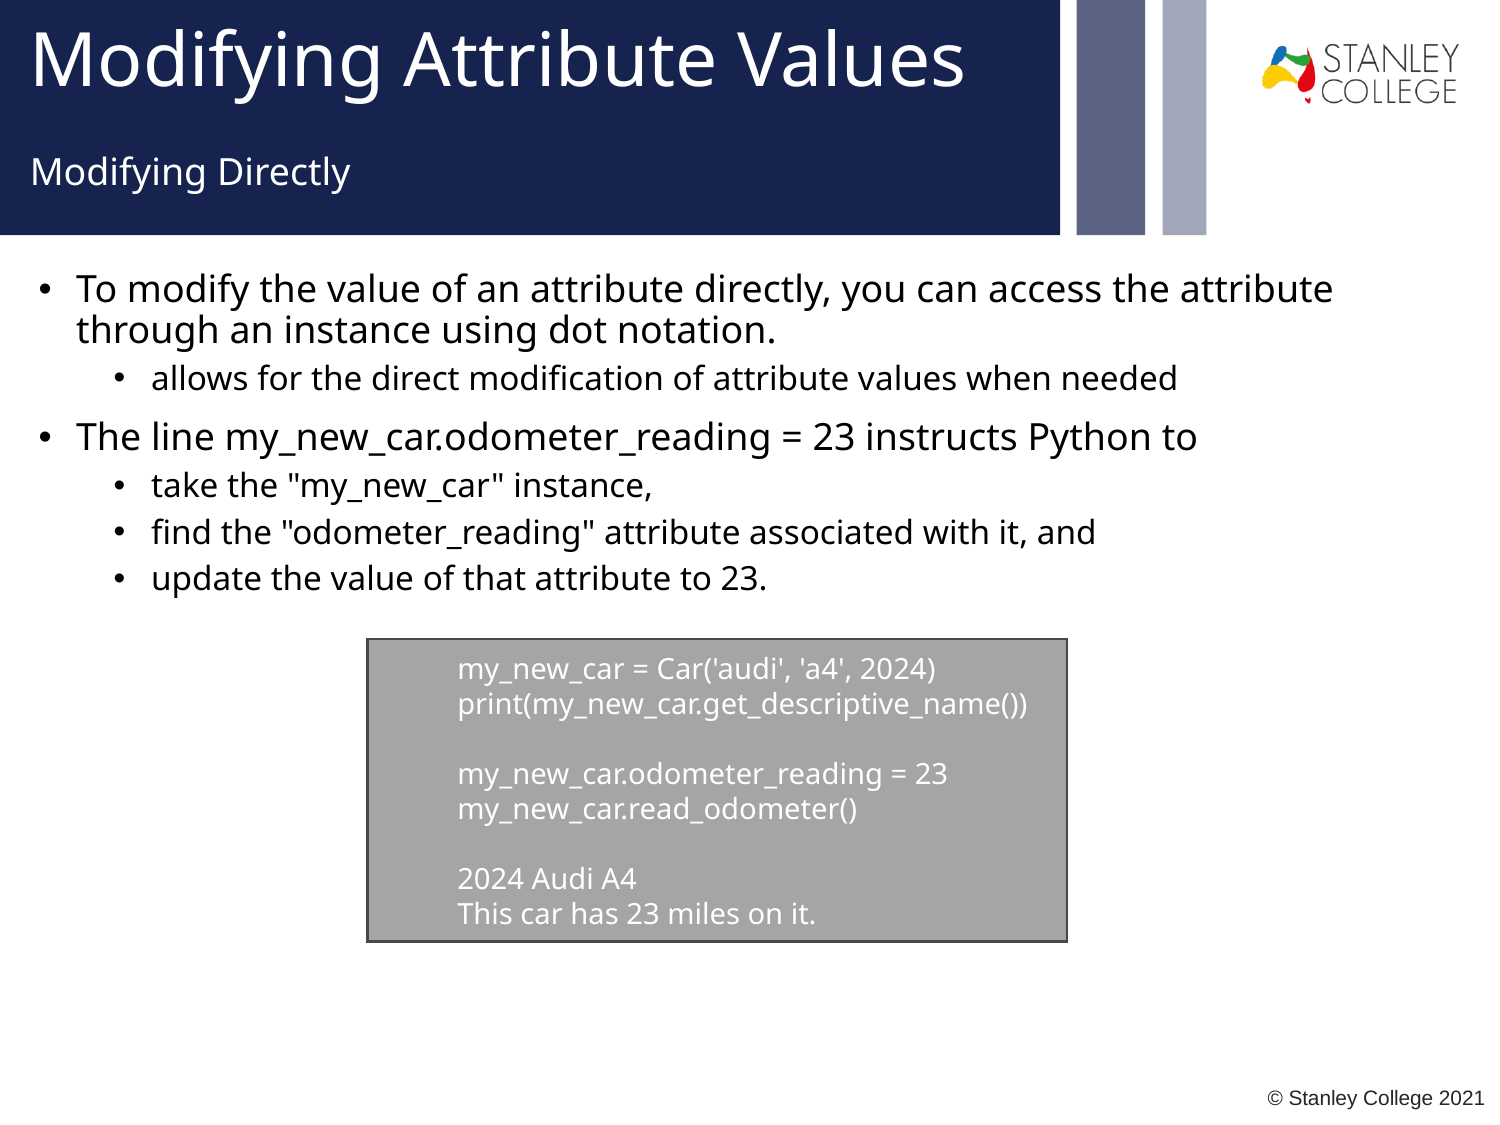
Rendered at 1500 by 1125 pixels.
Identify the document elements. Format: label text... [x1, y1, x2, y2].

title Modifying Attribute Values [15, 14, 1128, 132]
text_box my_new_car = Car('audi', 'a4', 2024) print(my_new_car.get_descriptive_name()) my_new_car.odometer_reading = 23 my_new_car.read_odometer() 2024 Audi A4 This car has 23 miles on it. [366, 638, 1068, 943]
text_box [50, 459, 758, 682]
list To modify the value of an attribute directly, you can access the attribute through an instance using dot notation. allows for the direct modification of attribute values when needed The line my_new_car.odometer_reading = 23 instructs Python to take the "my_new_car" instance, find the "odometer_reading" attribute associated with it, and update the value of that attribute to 23. [23, 263, 1378, 629]
list Modifying Directly [15, 145, 1146, 215]
picture [1250, 21, 1475, 125]
